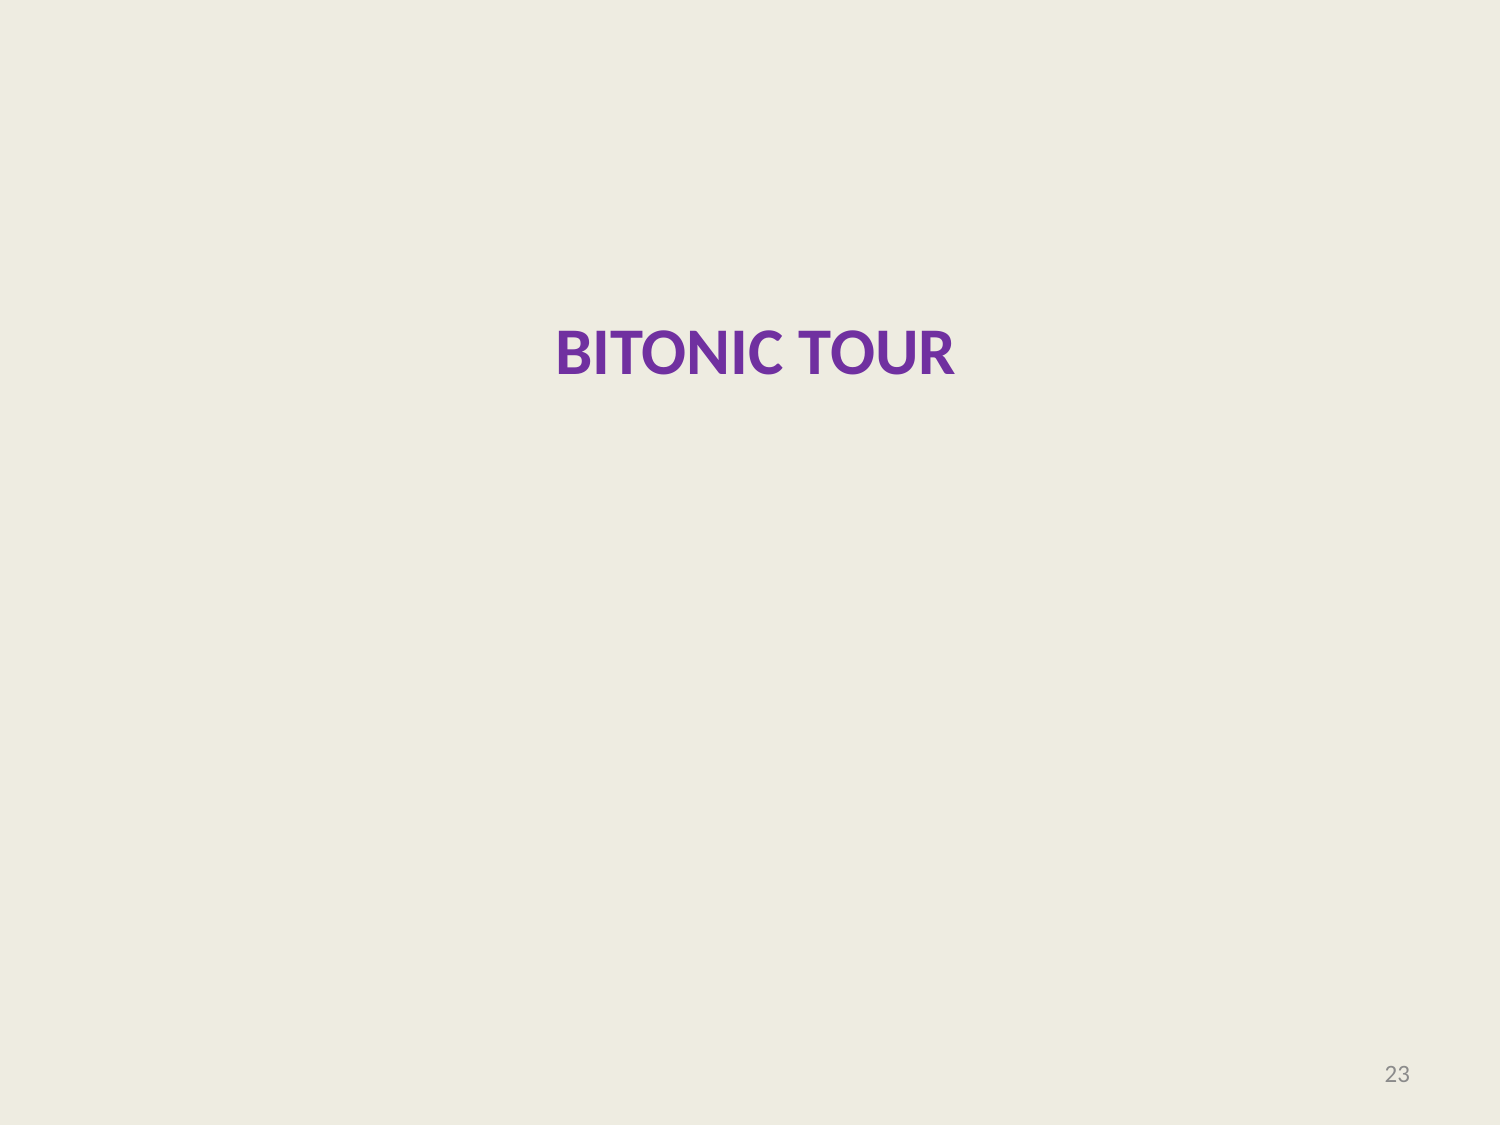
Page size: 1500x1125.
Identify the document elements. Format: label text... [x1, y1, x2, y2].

slide_number 23 [1074, 1042, 1425, 1103]
title Bitonic tour [118, 299, 1394, 524]
